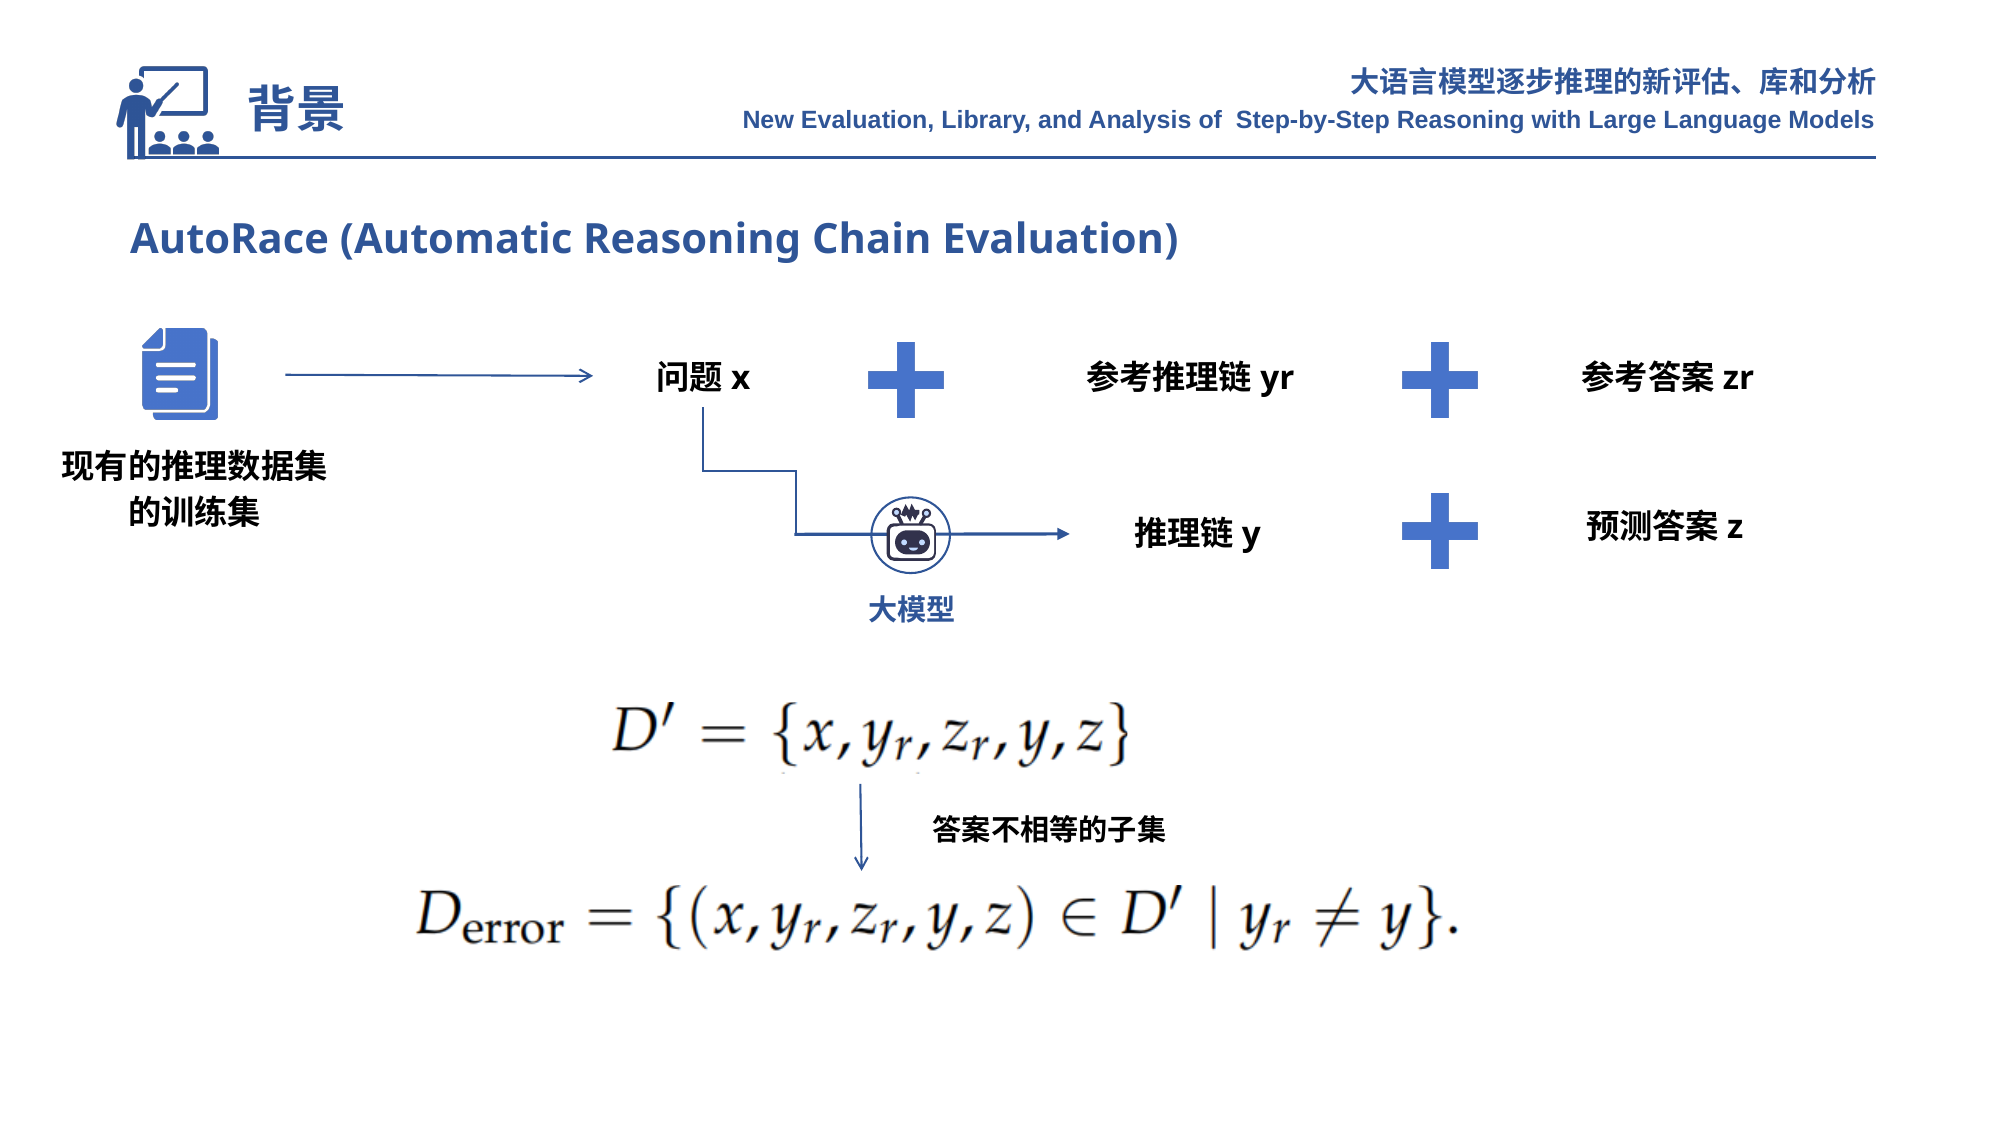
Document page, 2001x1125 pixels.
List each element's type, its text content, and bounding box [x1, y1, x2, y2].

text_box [295, 49, 1893, 143]
text_box 现有的推理数据集的训练集 [45, 432, 344, 543]
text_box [702, 407, 1785, 655]
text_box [614, 341, 1788, 418]
picture [408, 884, 1463, 972]
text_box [859, 783, 863, 872]
text_box AutoRace (Automatic Reasoning Chain Evaluation) [115, 204, 1194, 270]
text_box 答案不相等的子集 [917, 798, 1224, 858]
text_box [110, 53, 1877, 170]
picture [134, 328, 227, 421]
picture [592, 701, 1129, 785]
